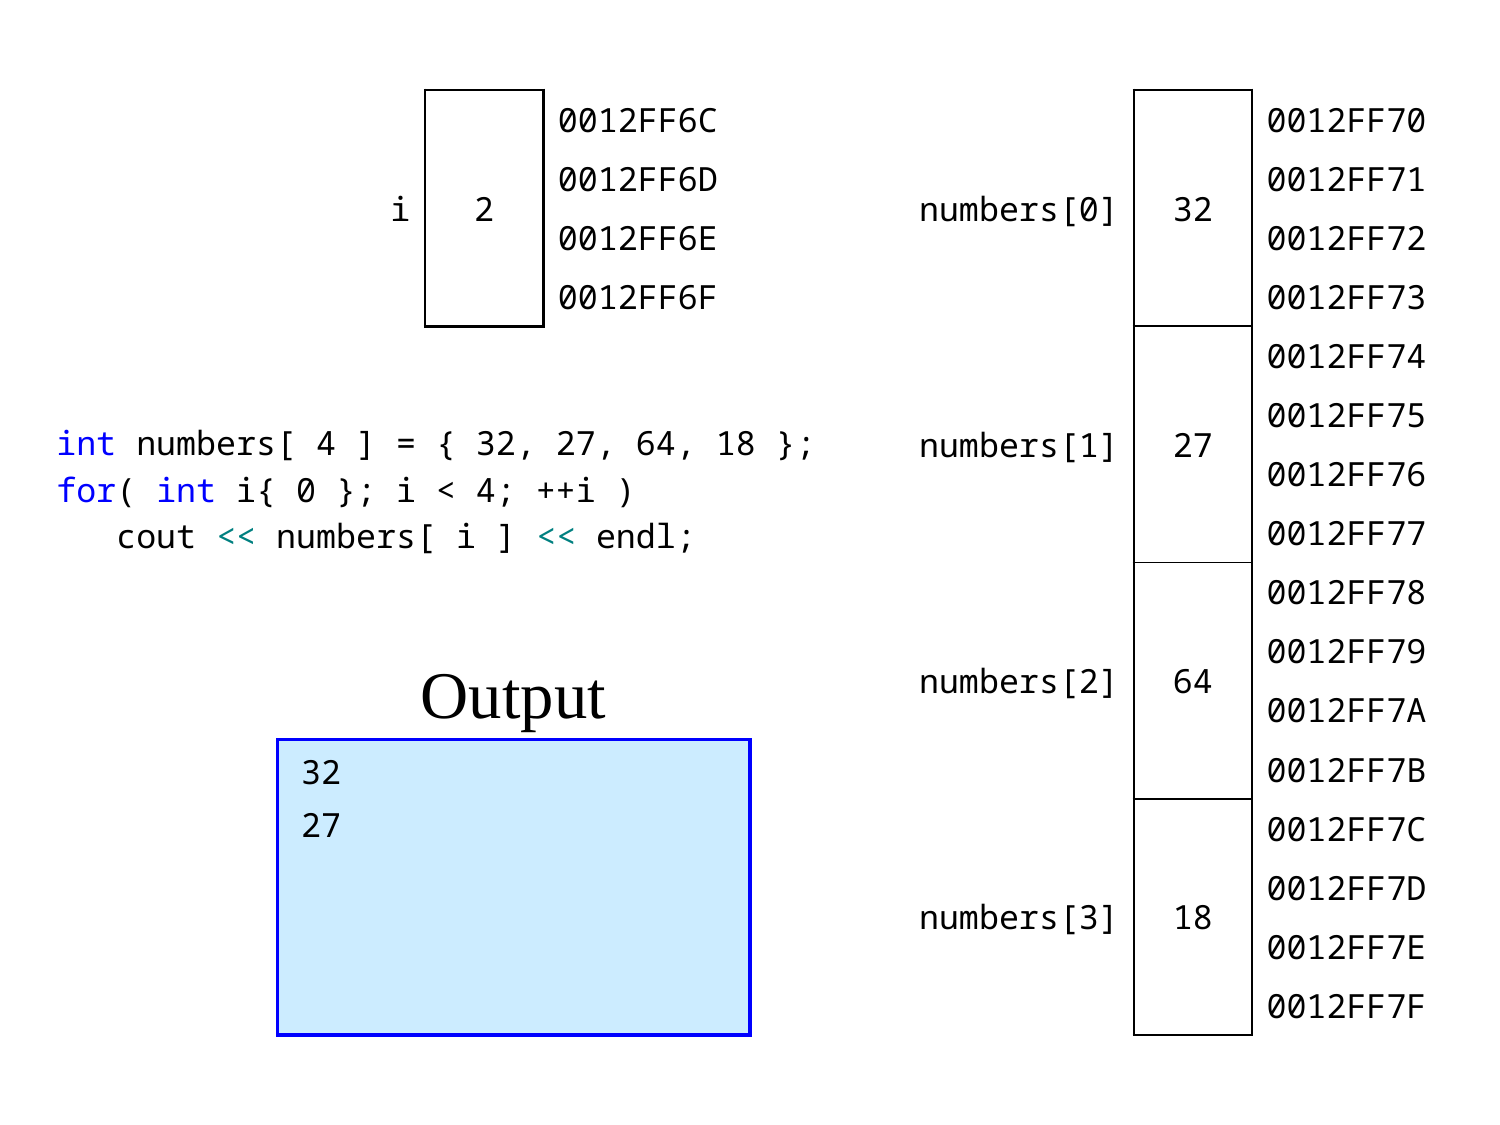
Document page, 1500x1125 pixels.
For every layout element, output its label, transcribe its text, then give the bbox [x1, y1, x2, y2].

text_box Output [395, 651, 632, 740]
table_cell 0012FF7A [1253, 681, 1459, 740]
table_cell 0012FF6F [545, 267, 750, 326]
table_cell 18 [1135, 800, 1251, 1034]
table_cell 0012FF7E [1253, 917, 1459, 976]
table_header i [366, 90, 424, 326]
table_cell 0012FF76 [1253, 444, 1459, 503]
table_cell 0012FF75 [1253, 385, 1459, 444]
table_cell 64 [1135, 563, 1251, 798]
table_cell 0012FF74 [1253, 326, 1459, 385]
table_cell 0012FF7D [1253, 858, 1459, 917]
table_cell numbers[2] [898, 562, 1133, 799]
table_cell 27 [1135, 327, 1251, 562]
table_cell 0012FF7B [1253, 740, 1459, 799]
table_header 0012FF6C [545, 90, 750, 149]
table_cell 0012FF79 [1253, 621, 1459, 681]
table_cell 0012FF77 [1253, 503, 1459, 562]
table_cell 0012FF6D [545, 149, 750, 208]
table_cell 0012FF6E [545, 208, 750, 267]
table_cell 0012FF7C [1253, 799, 1459, 858]
table_header numbers[0] [898, 90, 1133, 326]
list int numbers[ 4 ] = { 32, 27, 64, 18 }; for( int i{ 0 }; i < 4; ++i ) cout << numbers[ i ] << endl; [40, 414, 839, 563]
table_cell 0012FF73 [1253, 267, 1459, 326]
table_cell 0012FF78 [1253, 562, 1459, 621]
table_header 32 [1135, 91, 1251, 325]
table_header 2 [426, 91, 542, 325]
table_cell 0012FF72 [1253, 208, 1459, 267]
table_cell 0012FF7F [1253, 976, 1459, 1035]
table_cell numbers[1] [898, 326, 1133, 562]
table_cell numbers[3] [898, 799, 1133, 1035]
table_header 0012FF70 [1253, 90, 1459, 149]
table_cell 0012FF71 [1253, 149, 1459, 208]
text_box 32 27 [277, 739, 750, 1035]
